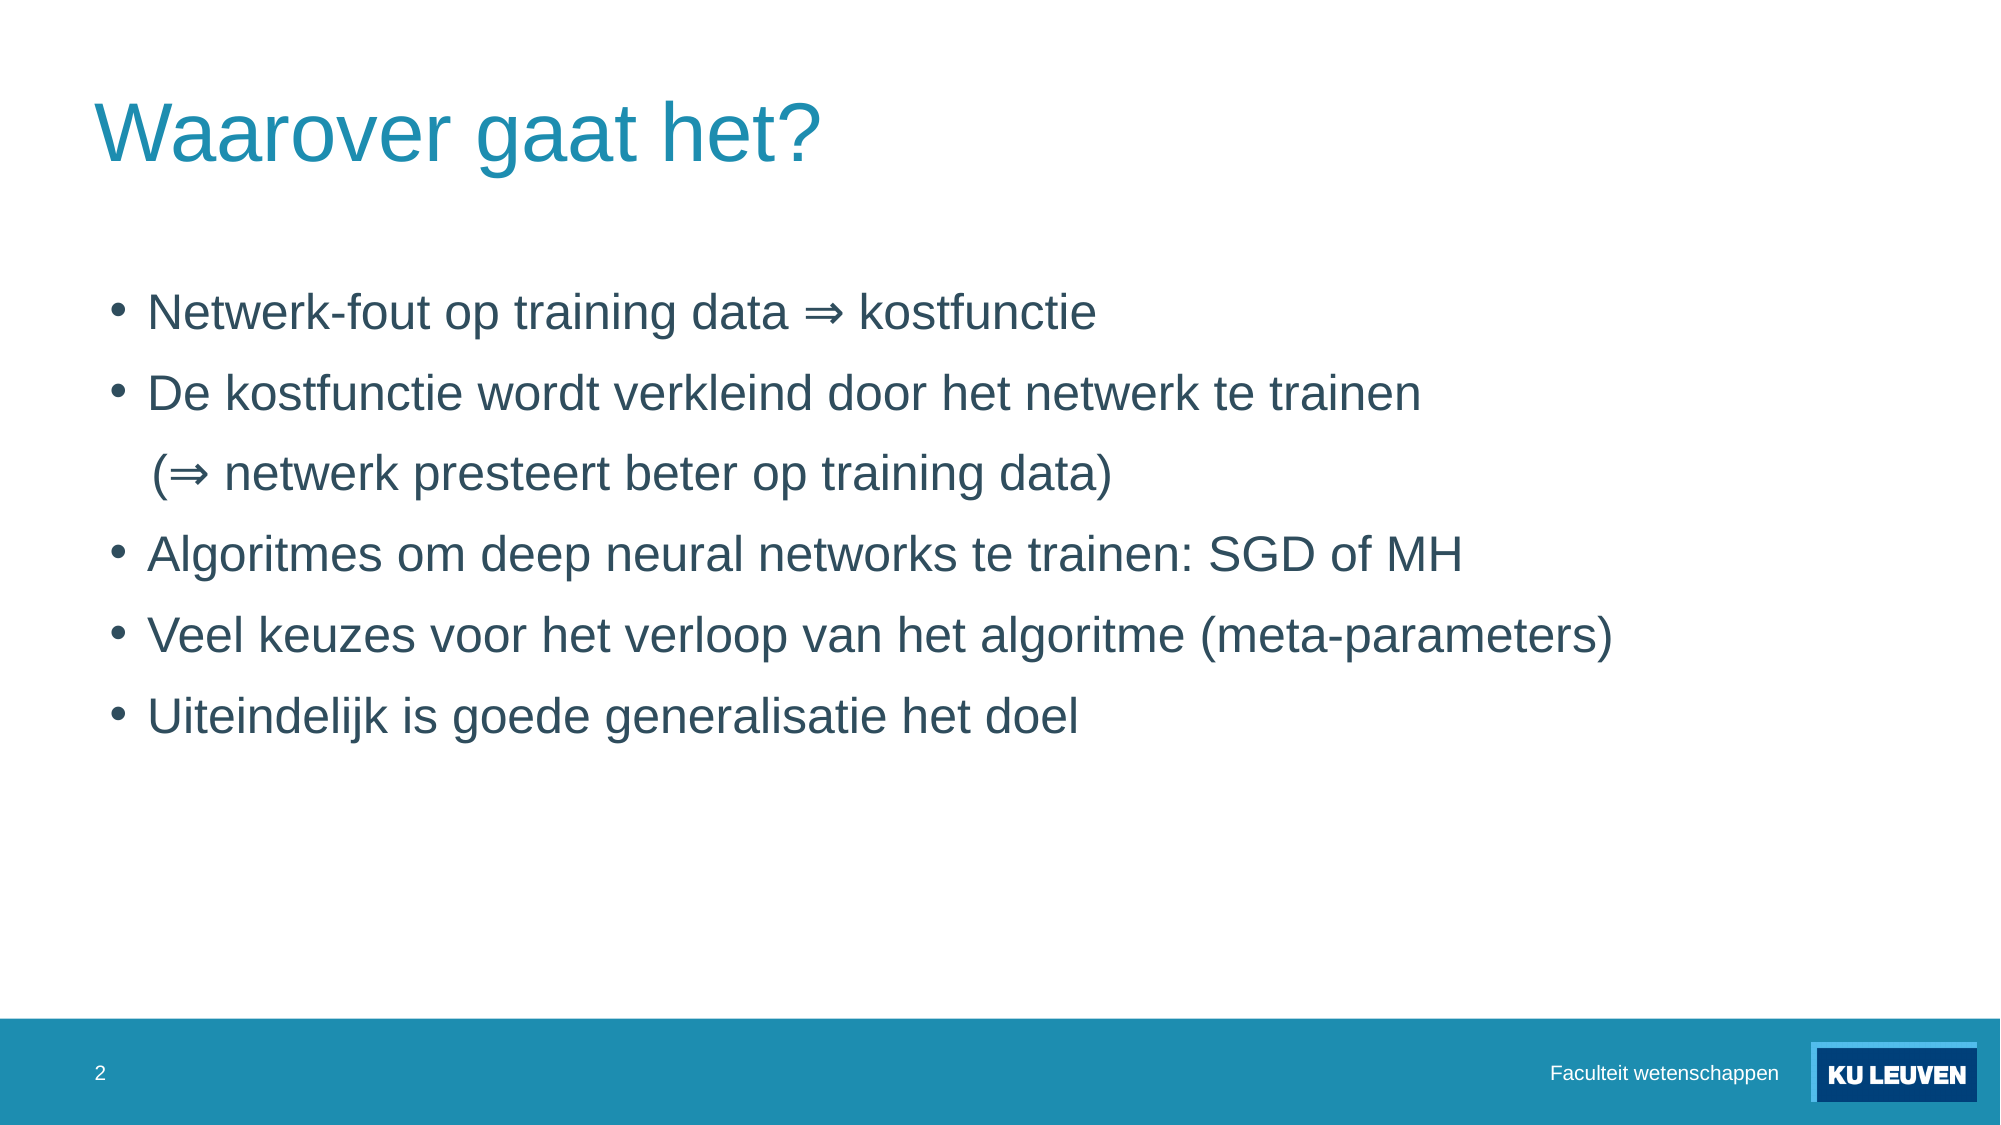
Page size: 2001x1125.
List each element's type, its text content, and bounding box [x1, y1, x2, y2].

title Waarover gaat het? [94, 33, 1906, 223]
footer Faculteit wetenschappen [989, 1018, 1809, 1125]
slide_number 2 [94, 1018, 201, 1125]
list Netwerk-fout op training data ⇒ kostfunctie De kostfunctie wordt verkleind door het netwerk te trainen (⇒ netwerk presteert beter op training data) Algoritmes om deep neural networks te trainen: SGD of MH Veel keuzes voor het verloop van het algoritme (meta-parameters) Uiteindelijk is goede generalisatie het doel [94, 271, 1898, 1004]
picture [1811, 1042, 1977, 1102]
